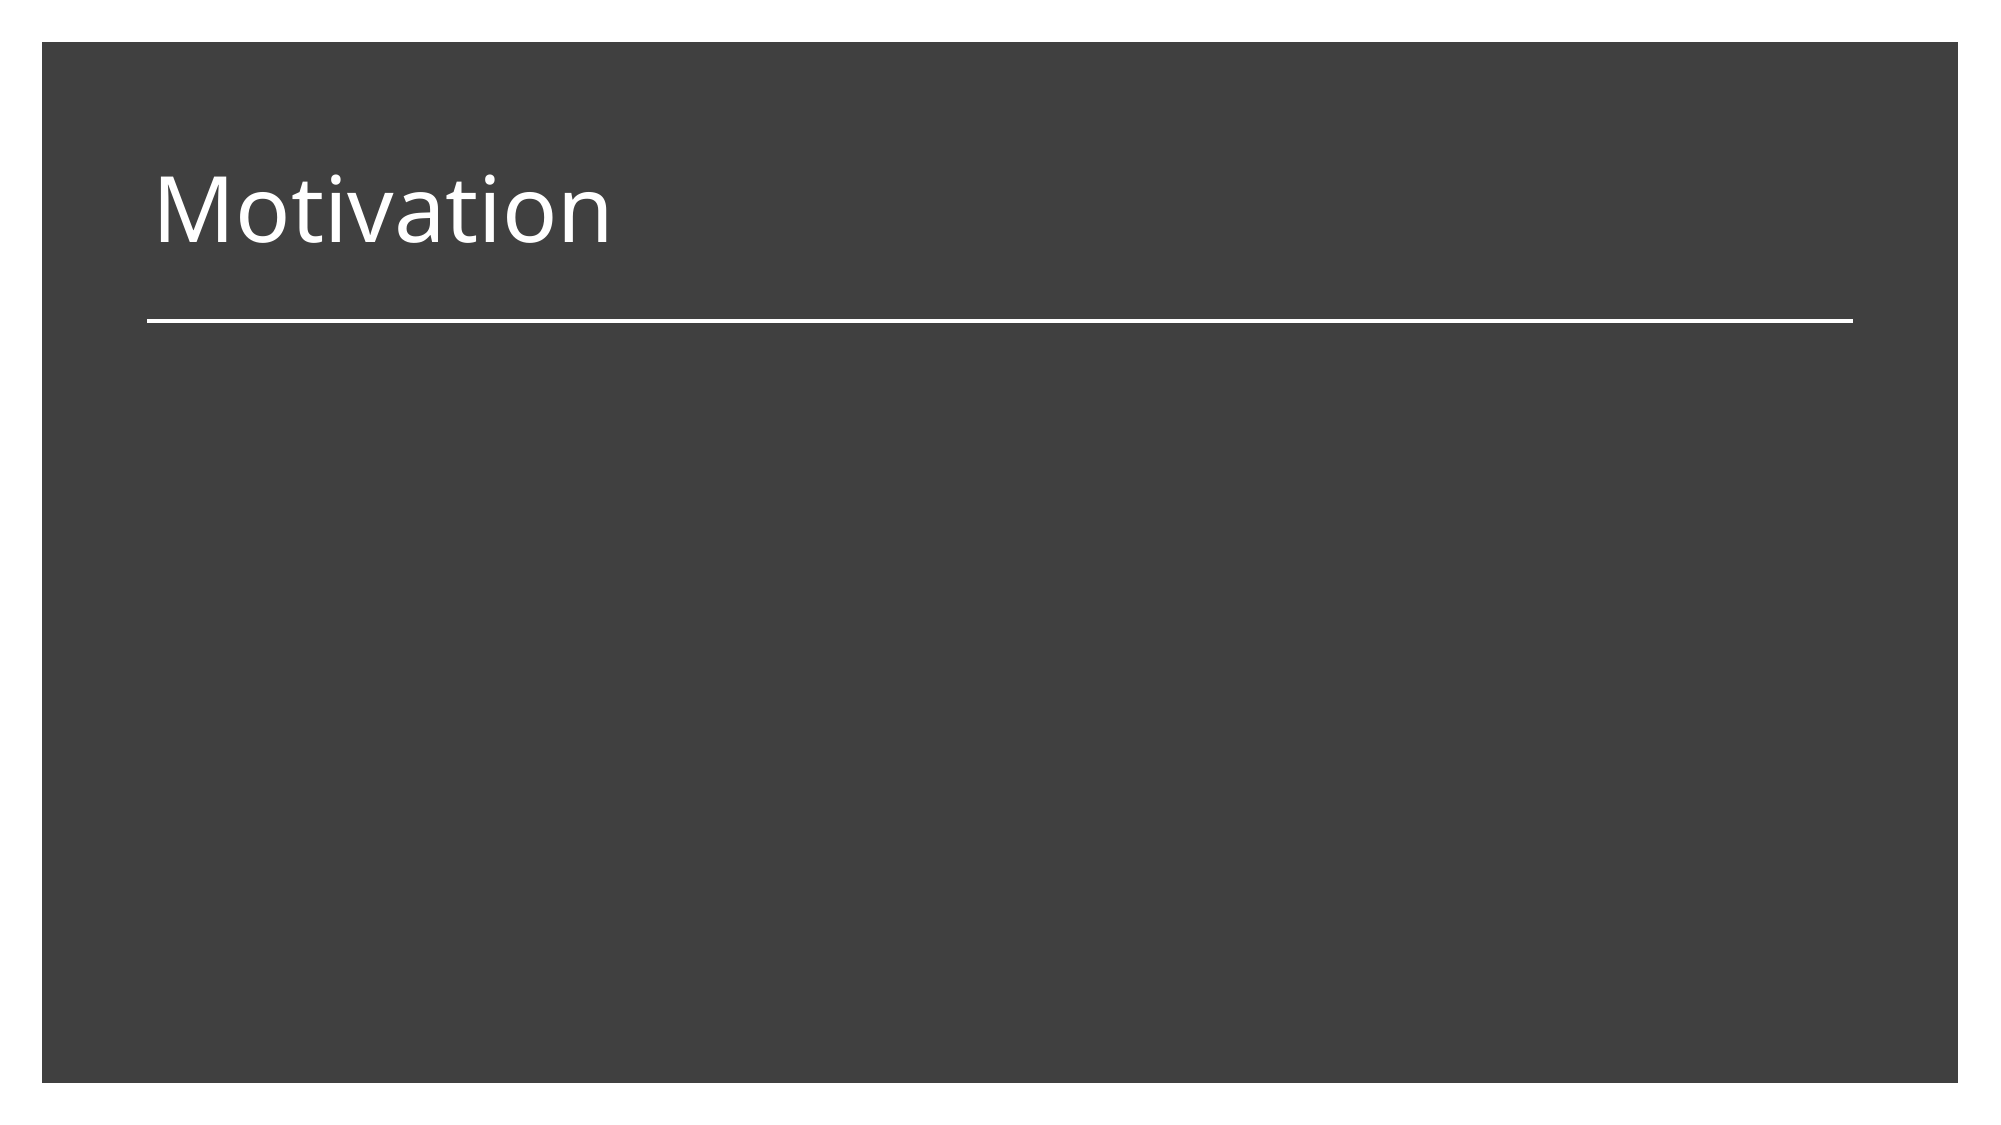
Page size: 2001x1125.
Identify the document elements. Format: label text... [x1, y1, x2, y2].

title Motivation [137, 103, 1863, 322]
text_box [52, 51, 1948, 1073]
